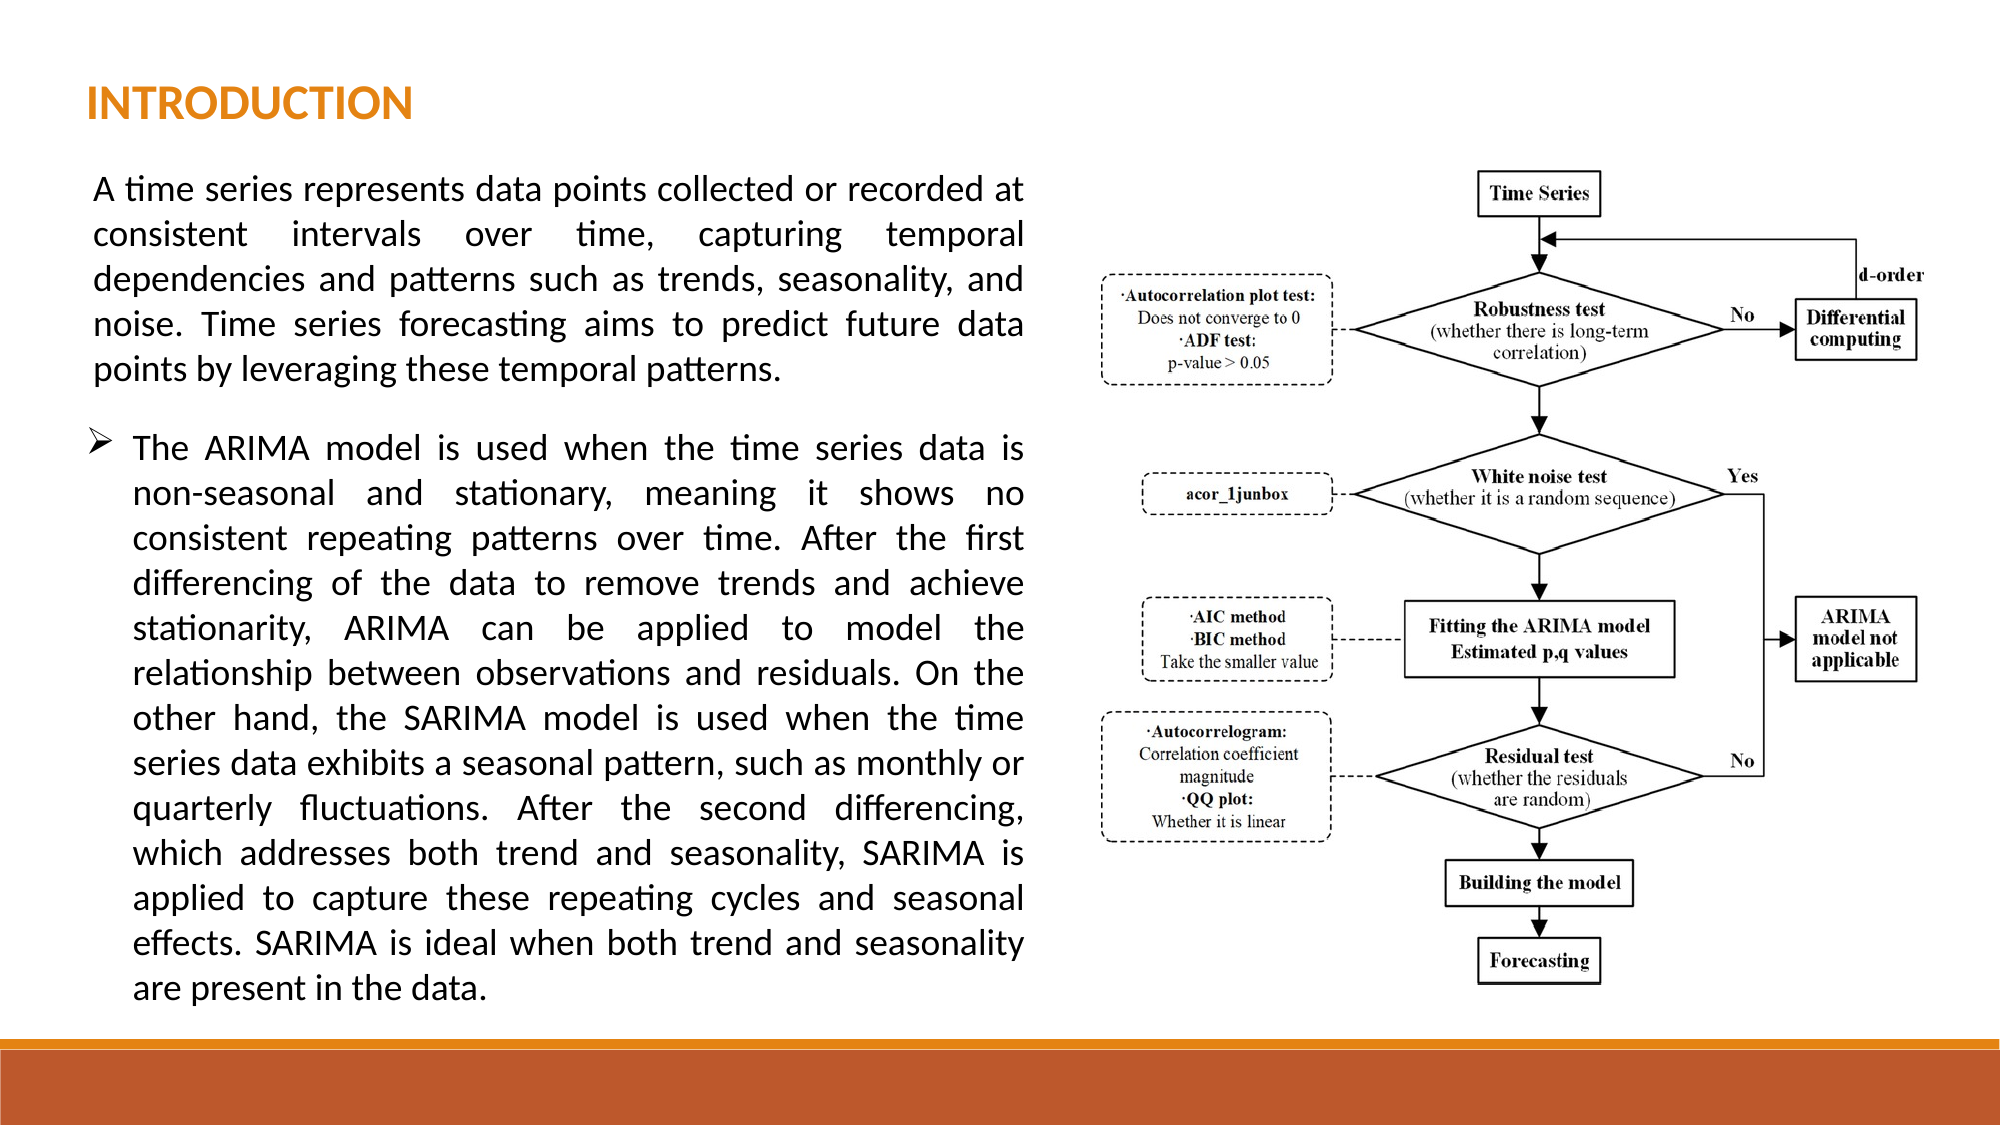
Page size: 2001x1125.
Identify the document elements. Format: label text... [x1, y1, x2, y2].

picture [1101, 170, 1924, 985]
text_box The ARIMA model is used when the time series data is non-seasonal and stationary, meaning it shows no consistent repeating patterns over time. After the first differencing of the data to remove trends and achieve stationarity, ARIMA can be applied to model the relationship between observations and residuals. On the other hand, the SARIMA model is used when the time series data exhibits a seasonal pattern, such as monthly or quarterly fluctuations. After the second differencing, which addresses both trend and seasonality, SARIMA is applied to capture these repeating cycles and seasonal effects. SARIMA is ideal when both trend and seasonality are present in the data. [71, 415, 1041, 1045]
text_box INTRODUCTION [71, 62, 524, 139]
text_box A time series represents data points collected or recorded at consistent intervals over time, capturing temporal dependencies and patterns such as trends, seasonality, and noise. Time series forecasting aims to predict future data points by leveraging these temporal patterns. [78, 156, 1041, 415]
